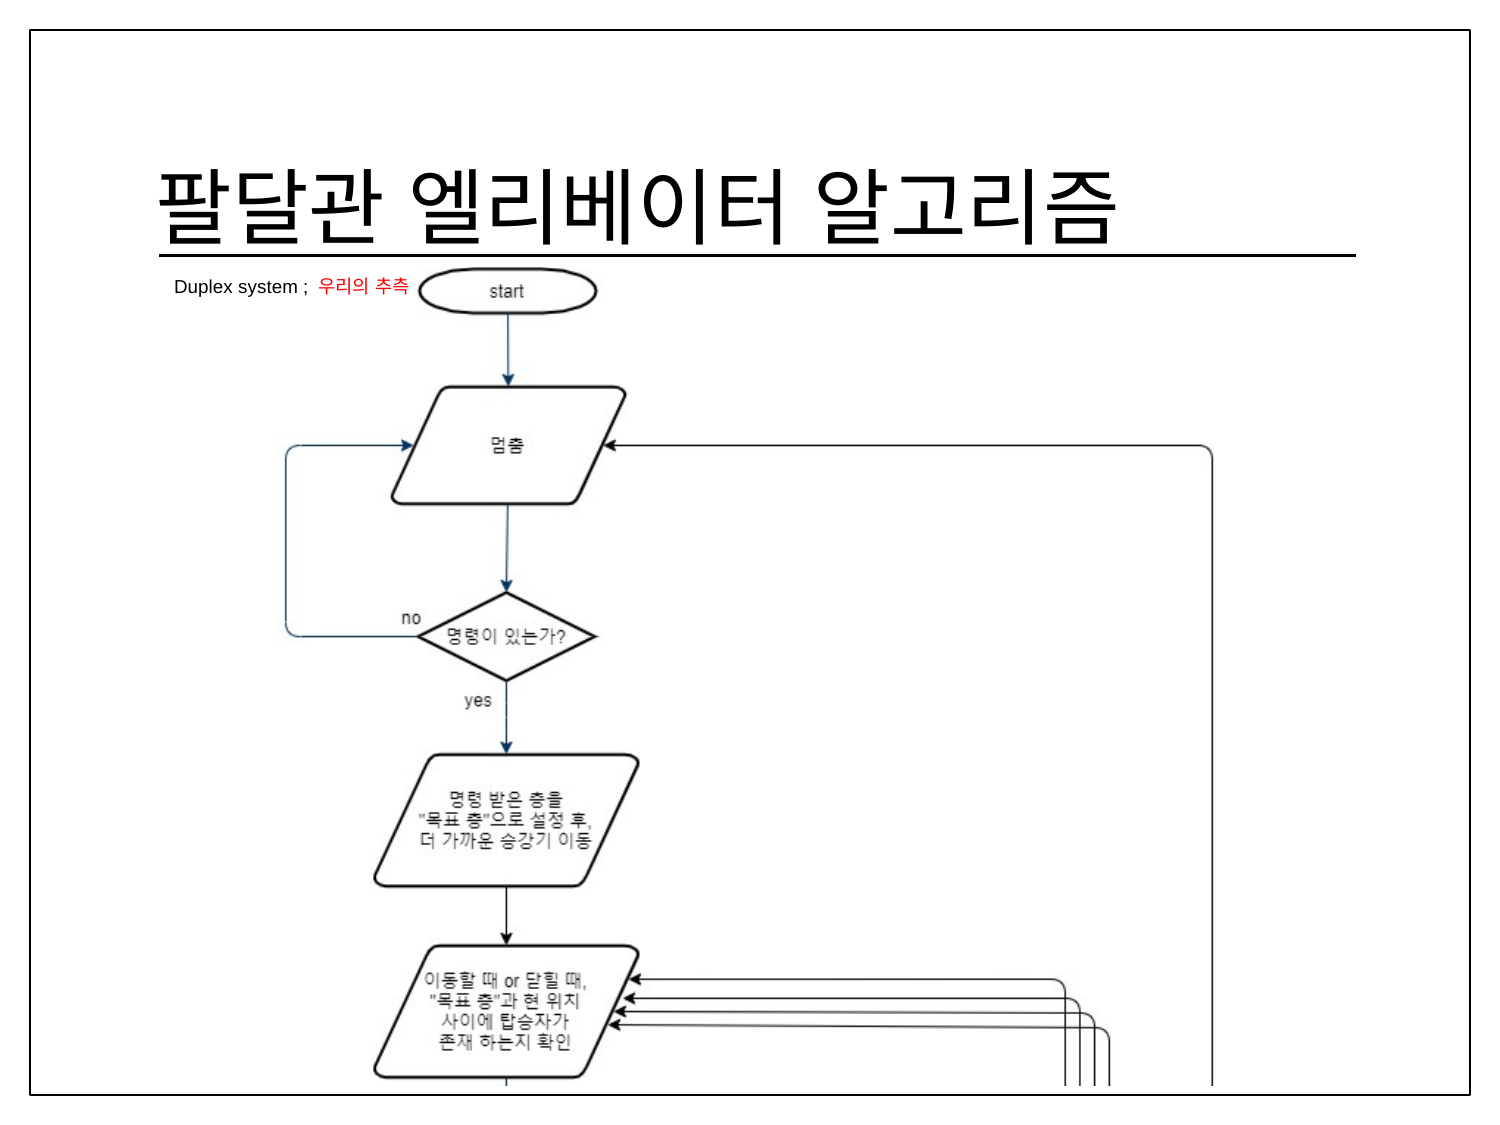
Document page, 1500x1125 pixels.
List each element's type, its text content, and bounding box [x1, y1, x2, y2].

text_box Duplex system ; 우리의 추측 [159, 267, 272, 305]
title 팔달관 엘리베이터 알고리즘 [140, 99, 1356, 323]
picture [274, 266, 1226, 1087]
